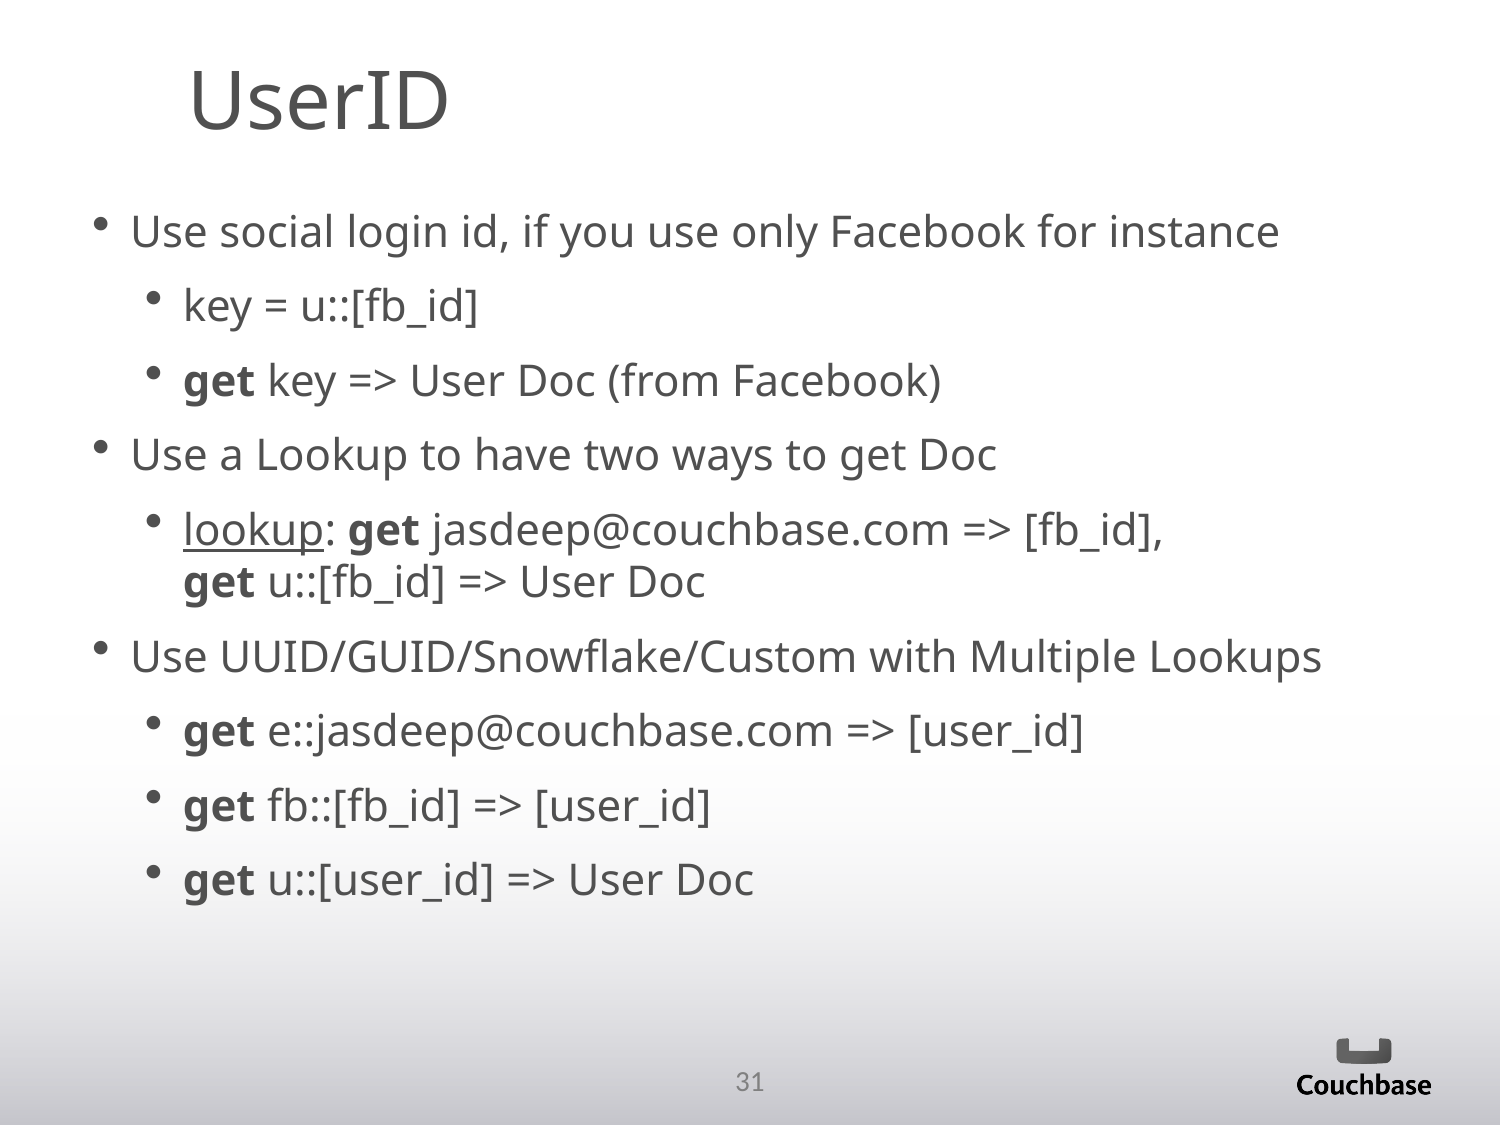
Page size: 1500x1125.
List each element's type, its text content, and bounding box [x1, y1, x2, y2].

text_box UserID [183, 43, 1279, 149]
text_box Use social login id, if you use only Facebook for instance key = u::[fb_id] get key => User Doc (from Facebook) Use a Lookup to have two ways to get Doc lookup: get jasdeep@couchbase.com => [fb_id], get u::[fb_id] => User Doc Use UUID/GUID/Snowflake/Custom with Multiple Lookups get e::jasdeep@couchbase.com => [user_id] get fb::[fb_id] => [user_id] get u::[user_id] => User Doc [87, 199, 1367, 919]
picture [1277, 1016, 1451, 1116]
